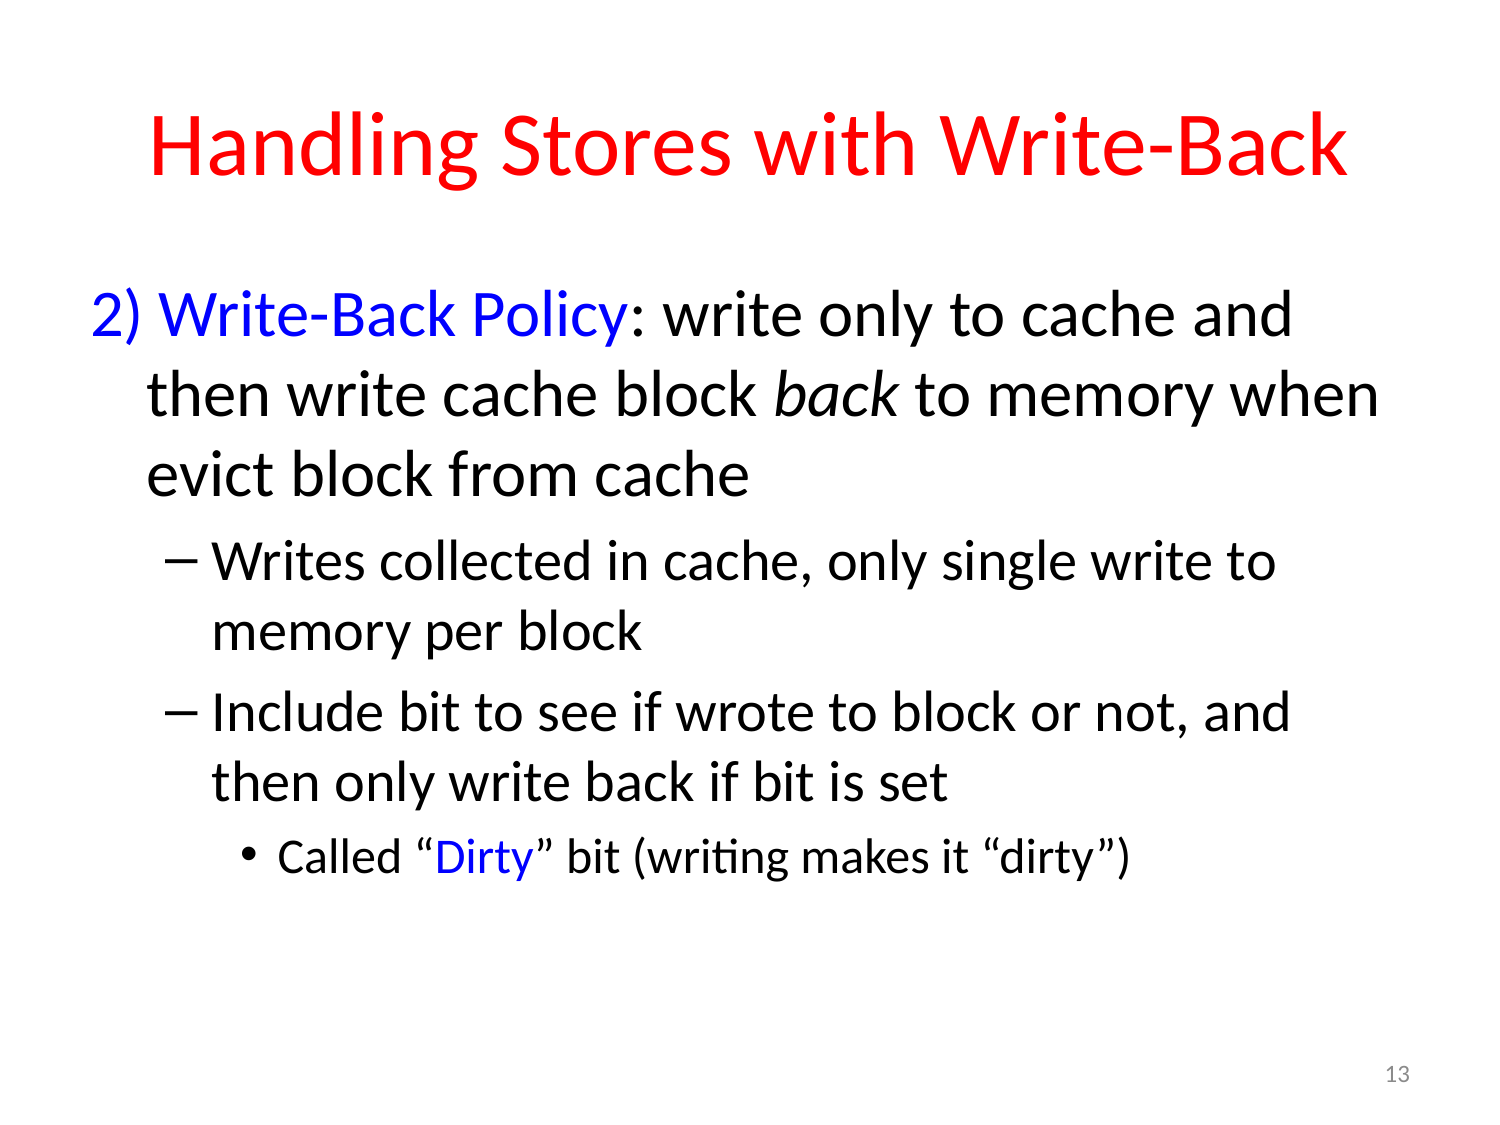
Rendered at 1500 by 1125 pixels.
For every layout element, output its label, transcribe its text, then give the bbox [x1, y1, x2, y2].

slide_number 13 [1074, 1042, 1425, 1103]
list 2) Write-Back Policy: write only to cache and then write cache block back to memory when evict block from cache Writes collected in cache, only single write to memory per block Include bit to see if wrote to block or not, and then only write back if bit is set Called “Dirty” bit (writing makes it “dirty”) [75, 262, 1425, 1027]
title Handling Stores with Write-Back [75, 45, 1425, 233]
